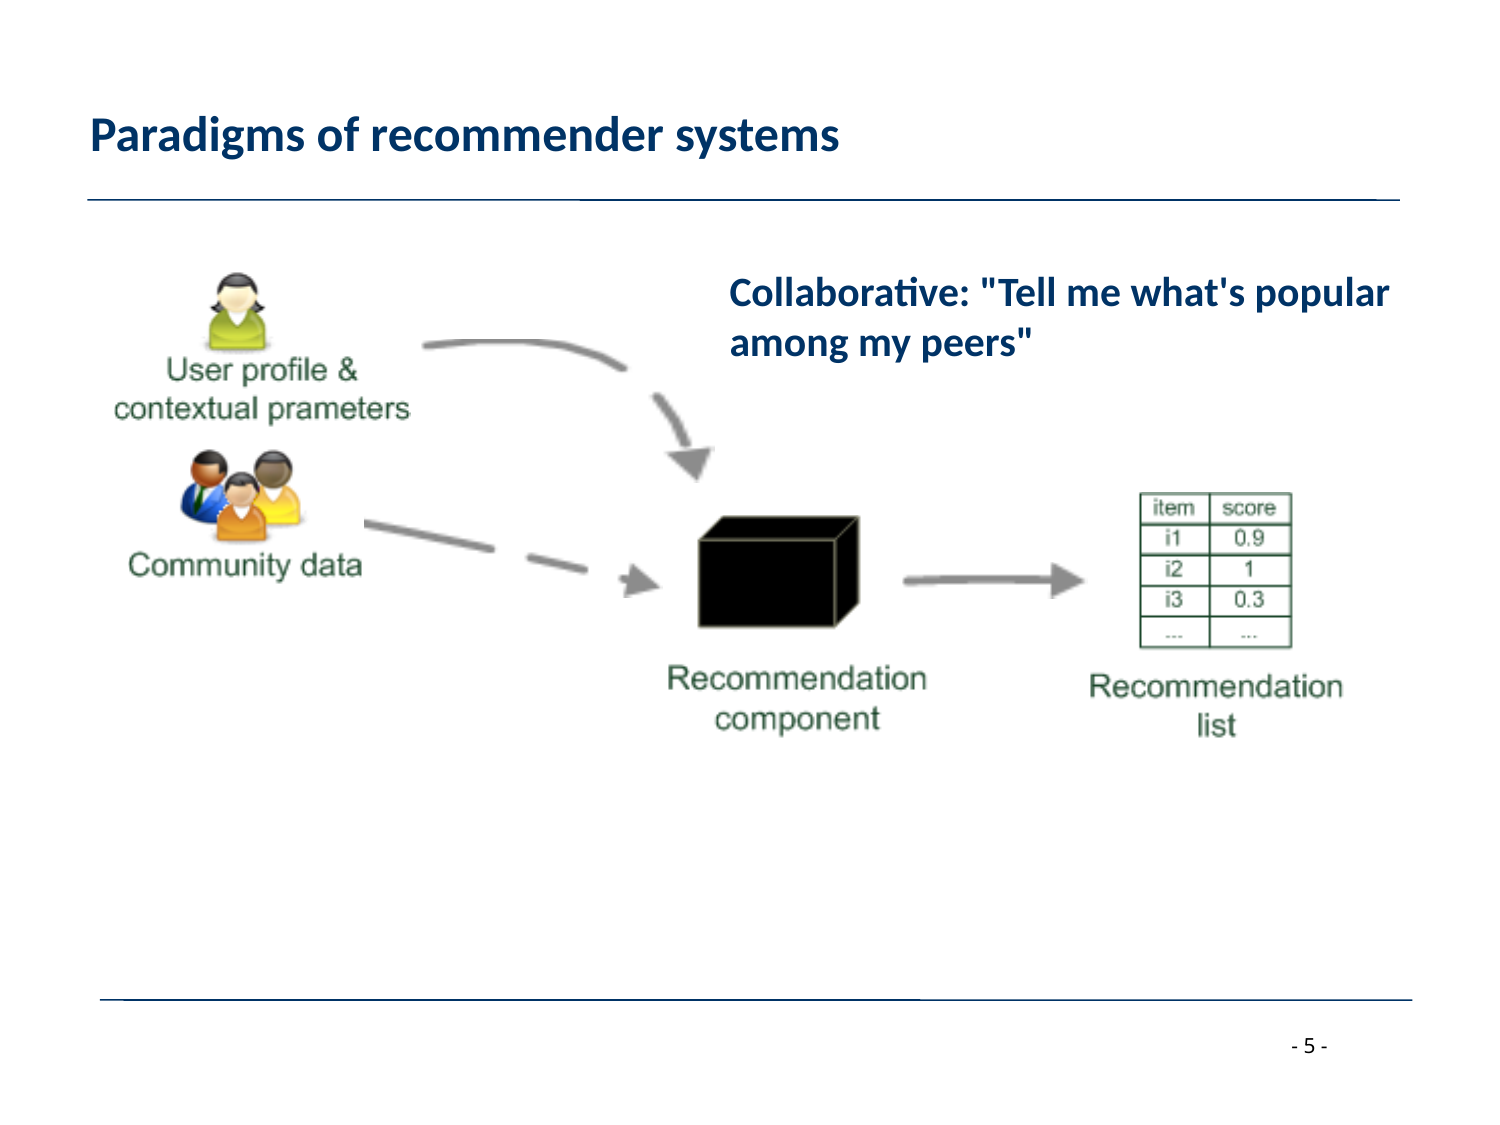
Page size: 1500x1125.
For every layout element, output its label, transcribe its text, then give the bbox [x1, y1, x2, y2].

title Paradigms of recommender systems [75, 37, 1425, 225]
text_box Collaborative: "Tell me what's popular among my peers" [714, 257, 1465, 373]
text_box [128, 446, 663, 598]
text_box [114, 269, 715, 483]
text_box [667, 491, 1355, 747]
